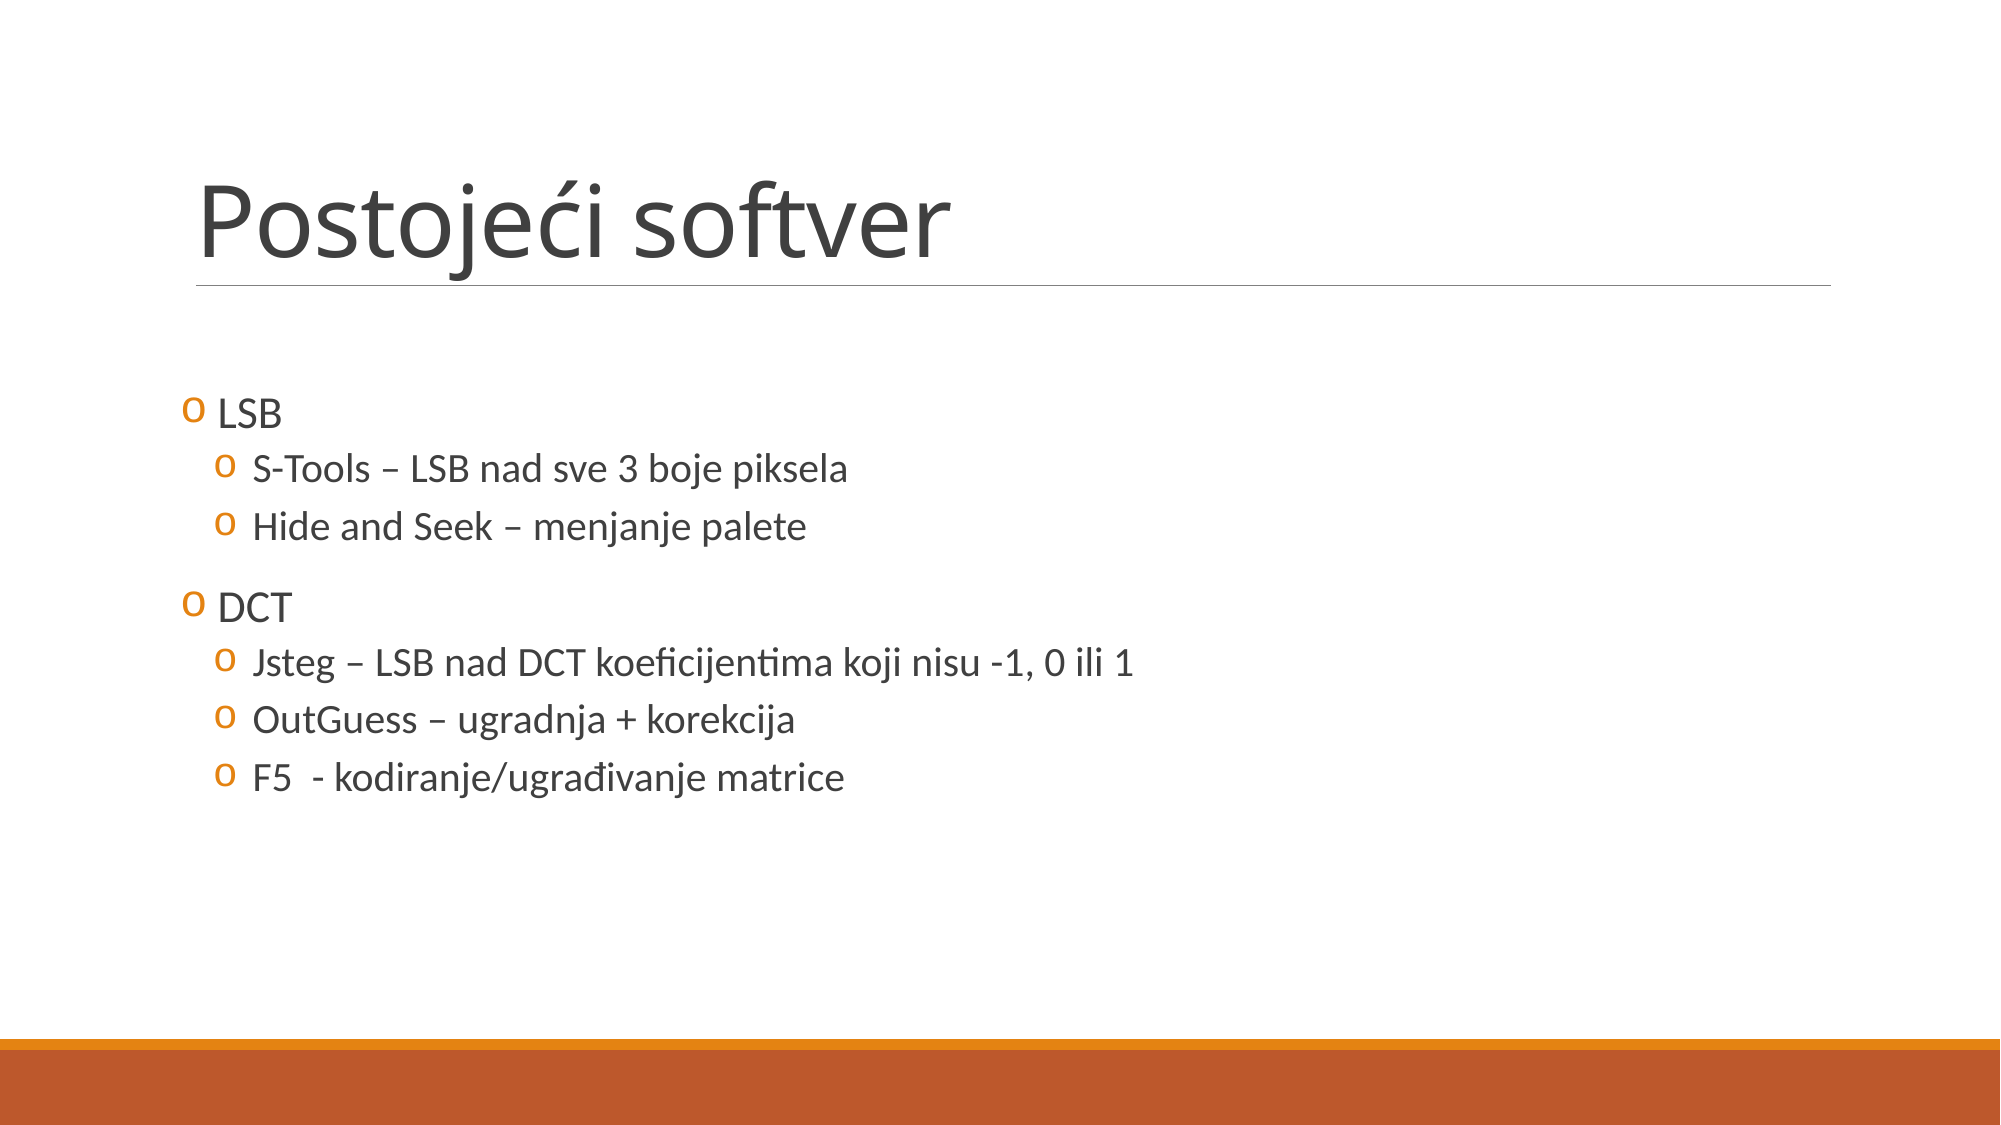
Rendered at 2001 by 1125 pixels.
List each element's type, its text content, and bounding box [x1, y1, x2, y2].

title Postojeći softver [180, 47, 1830, 285]
list LSB S-Tools – LSB nad sve 3 boje piksela Hide and Seek – menjanje palete DCT Jsteg – LSB nad DCT koeficijentima koji nisu -1, 0 ili 1 OutGuess – ugradnja + korekcija F5 - kodiranje/ugrađivanje matrice [180, 302, 1830, 963]
